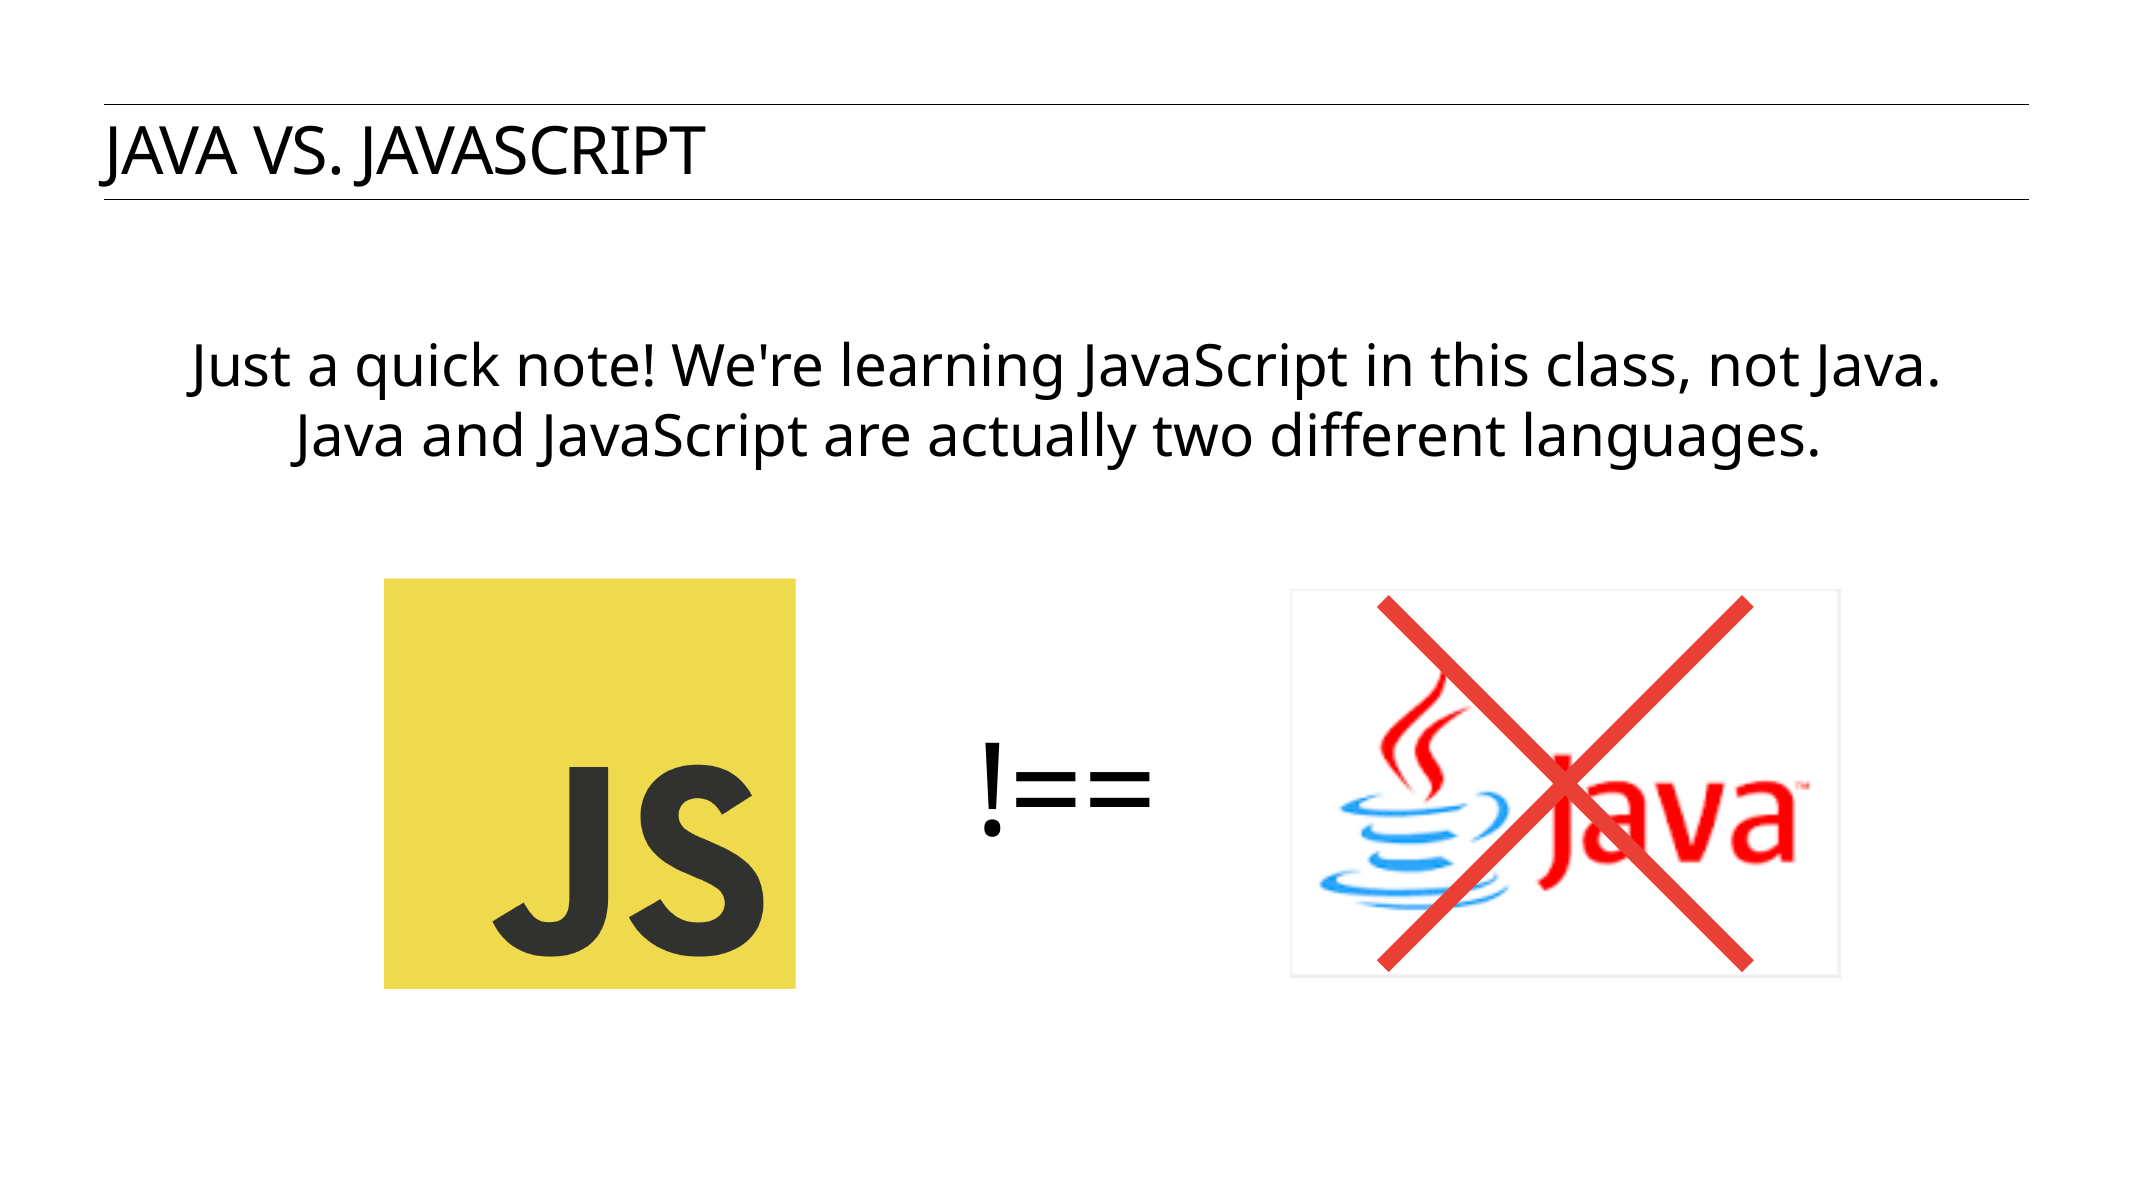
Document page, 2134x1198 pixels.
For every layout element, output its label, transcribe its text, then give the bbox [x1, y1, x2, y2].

picture [1290, 589, 1841, 978]
text_box Just a quick note! We're learning JavaScript in this class, not Java. Java and JavaScript are actually two different languages. [182, 319, 1951, 477]
list java vs. javascript [103, 120, 1372, 193]
text_box !== [966, 697, 1167, 870]
picture [384, 578, 796, 989]
